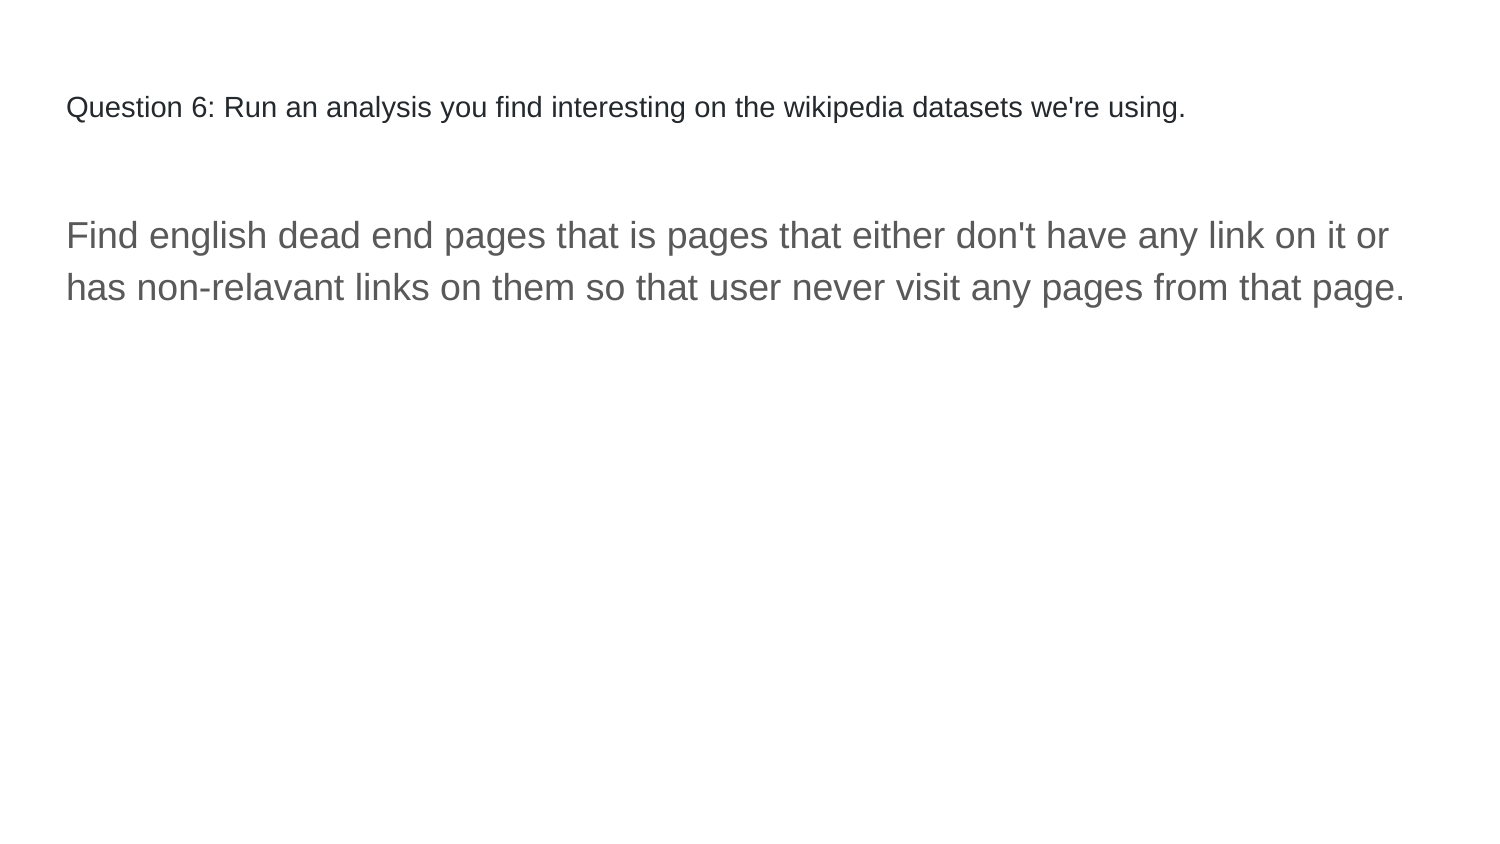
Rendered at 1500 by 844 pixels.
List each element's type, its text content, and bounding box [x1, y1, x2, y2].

list Find english dead end pages that is pages that either don't have any link on it or has non-relavant links on them so that user never visit any pages from that page. [51, 189, 1449, 750]
title Question 6: Run an analysis you find interesting on the wikipedia datasets we're using. [51, 72, 1449, 167]
